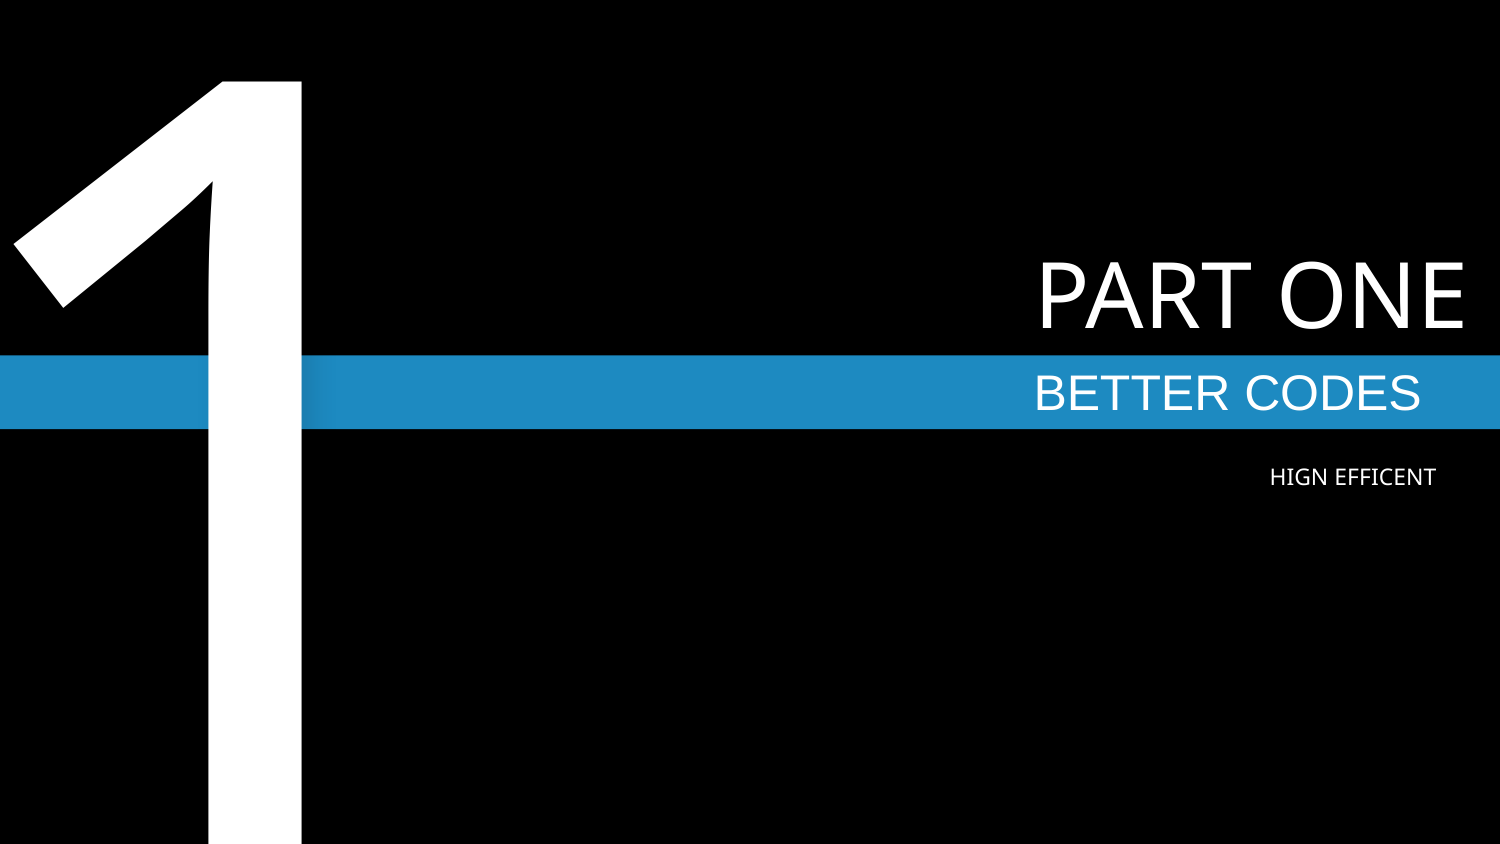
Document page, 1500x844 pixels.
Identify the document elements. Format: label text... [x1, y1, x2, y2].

text_box HIGN EFFICENT [580, 441, 1452, 498]
text_box BETTER CODES [587, 353, 1437, 429]
text_box PART ONE [1020, 229, 1484, 354]
text_box [573, 353, 1500, 431]
text_box 1 [0, 0, 553, 844]
